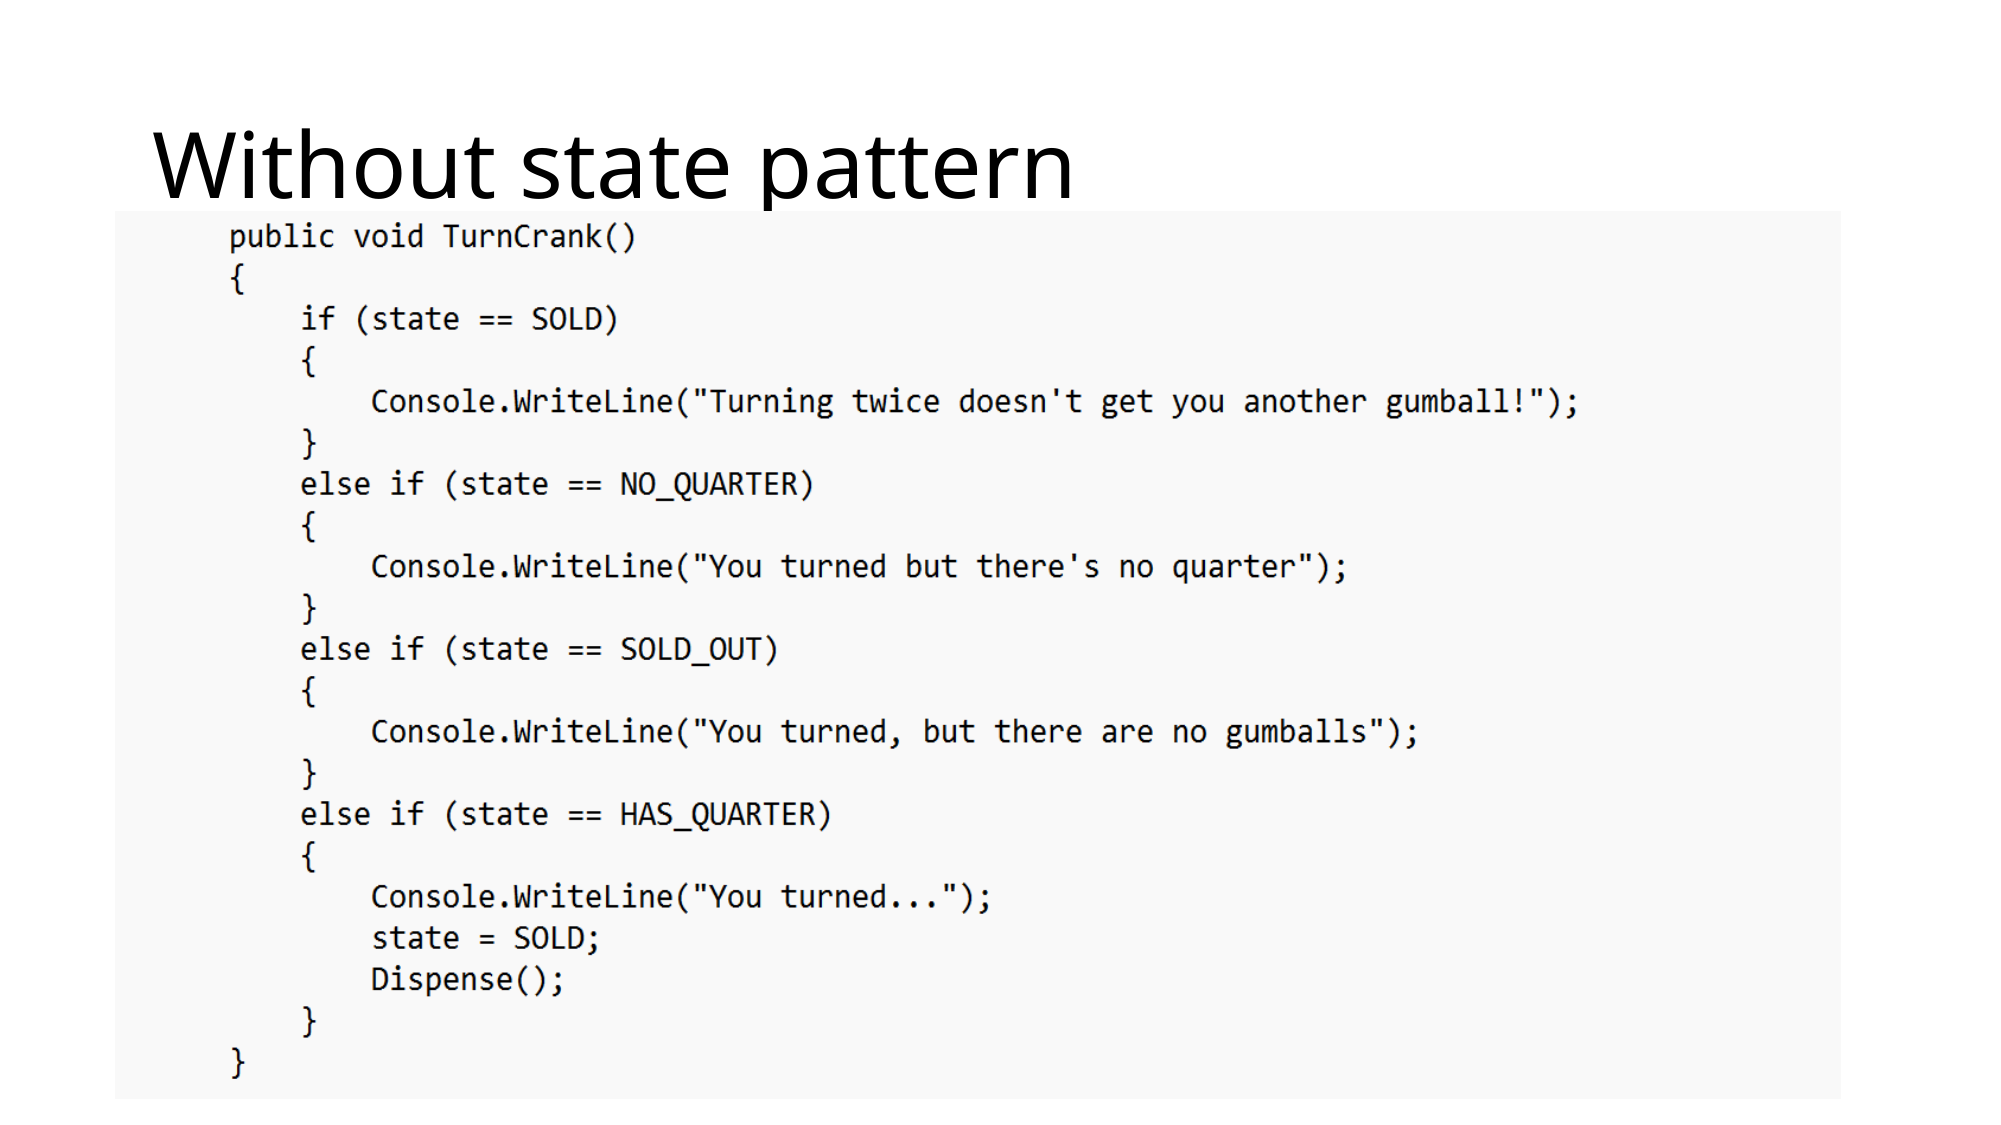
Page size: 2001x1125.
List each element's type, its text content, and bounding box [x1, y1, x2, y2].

picture [115, 211, 1841, 1099]
title Without state pattern [137, 59, 1863, 278]
